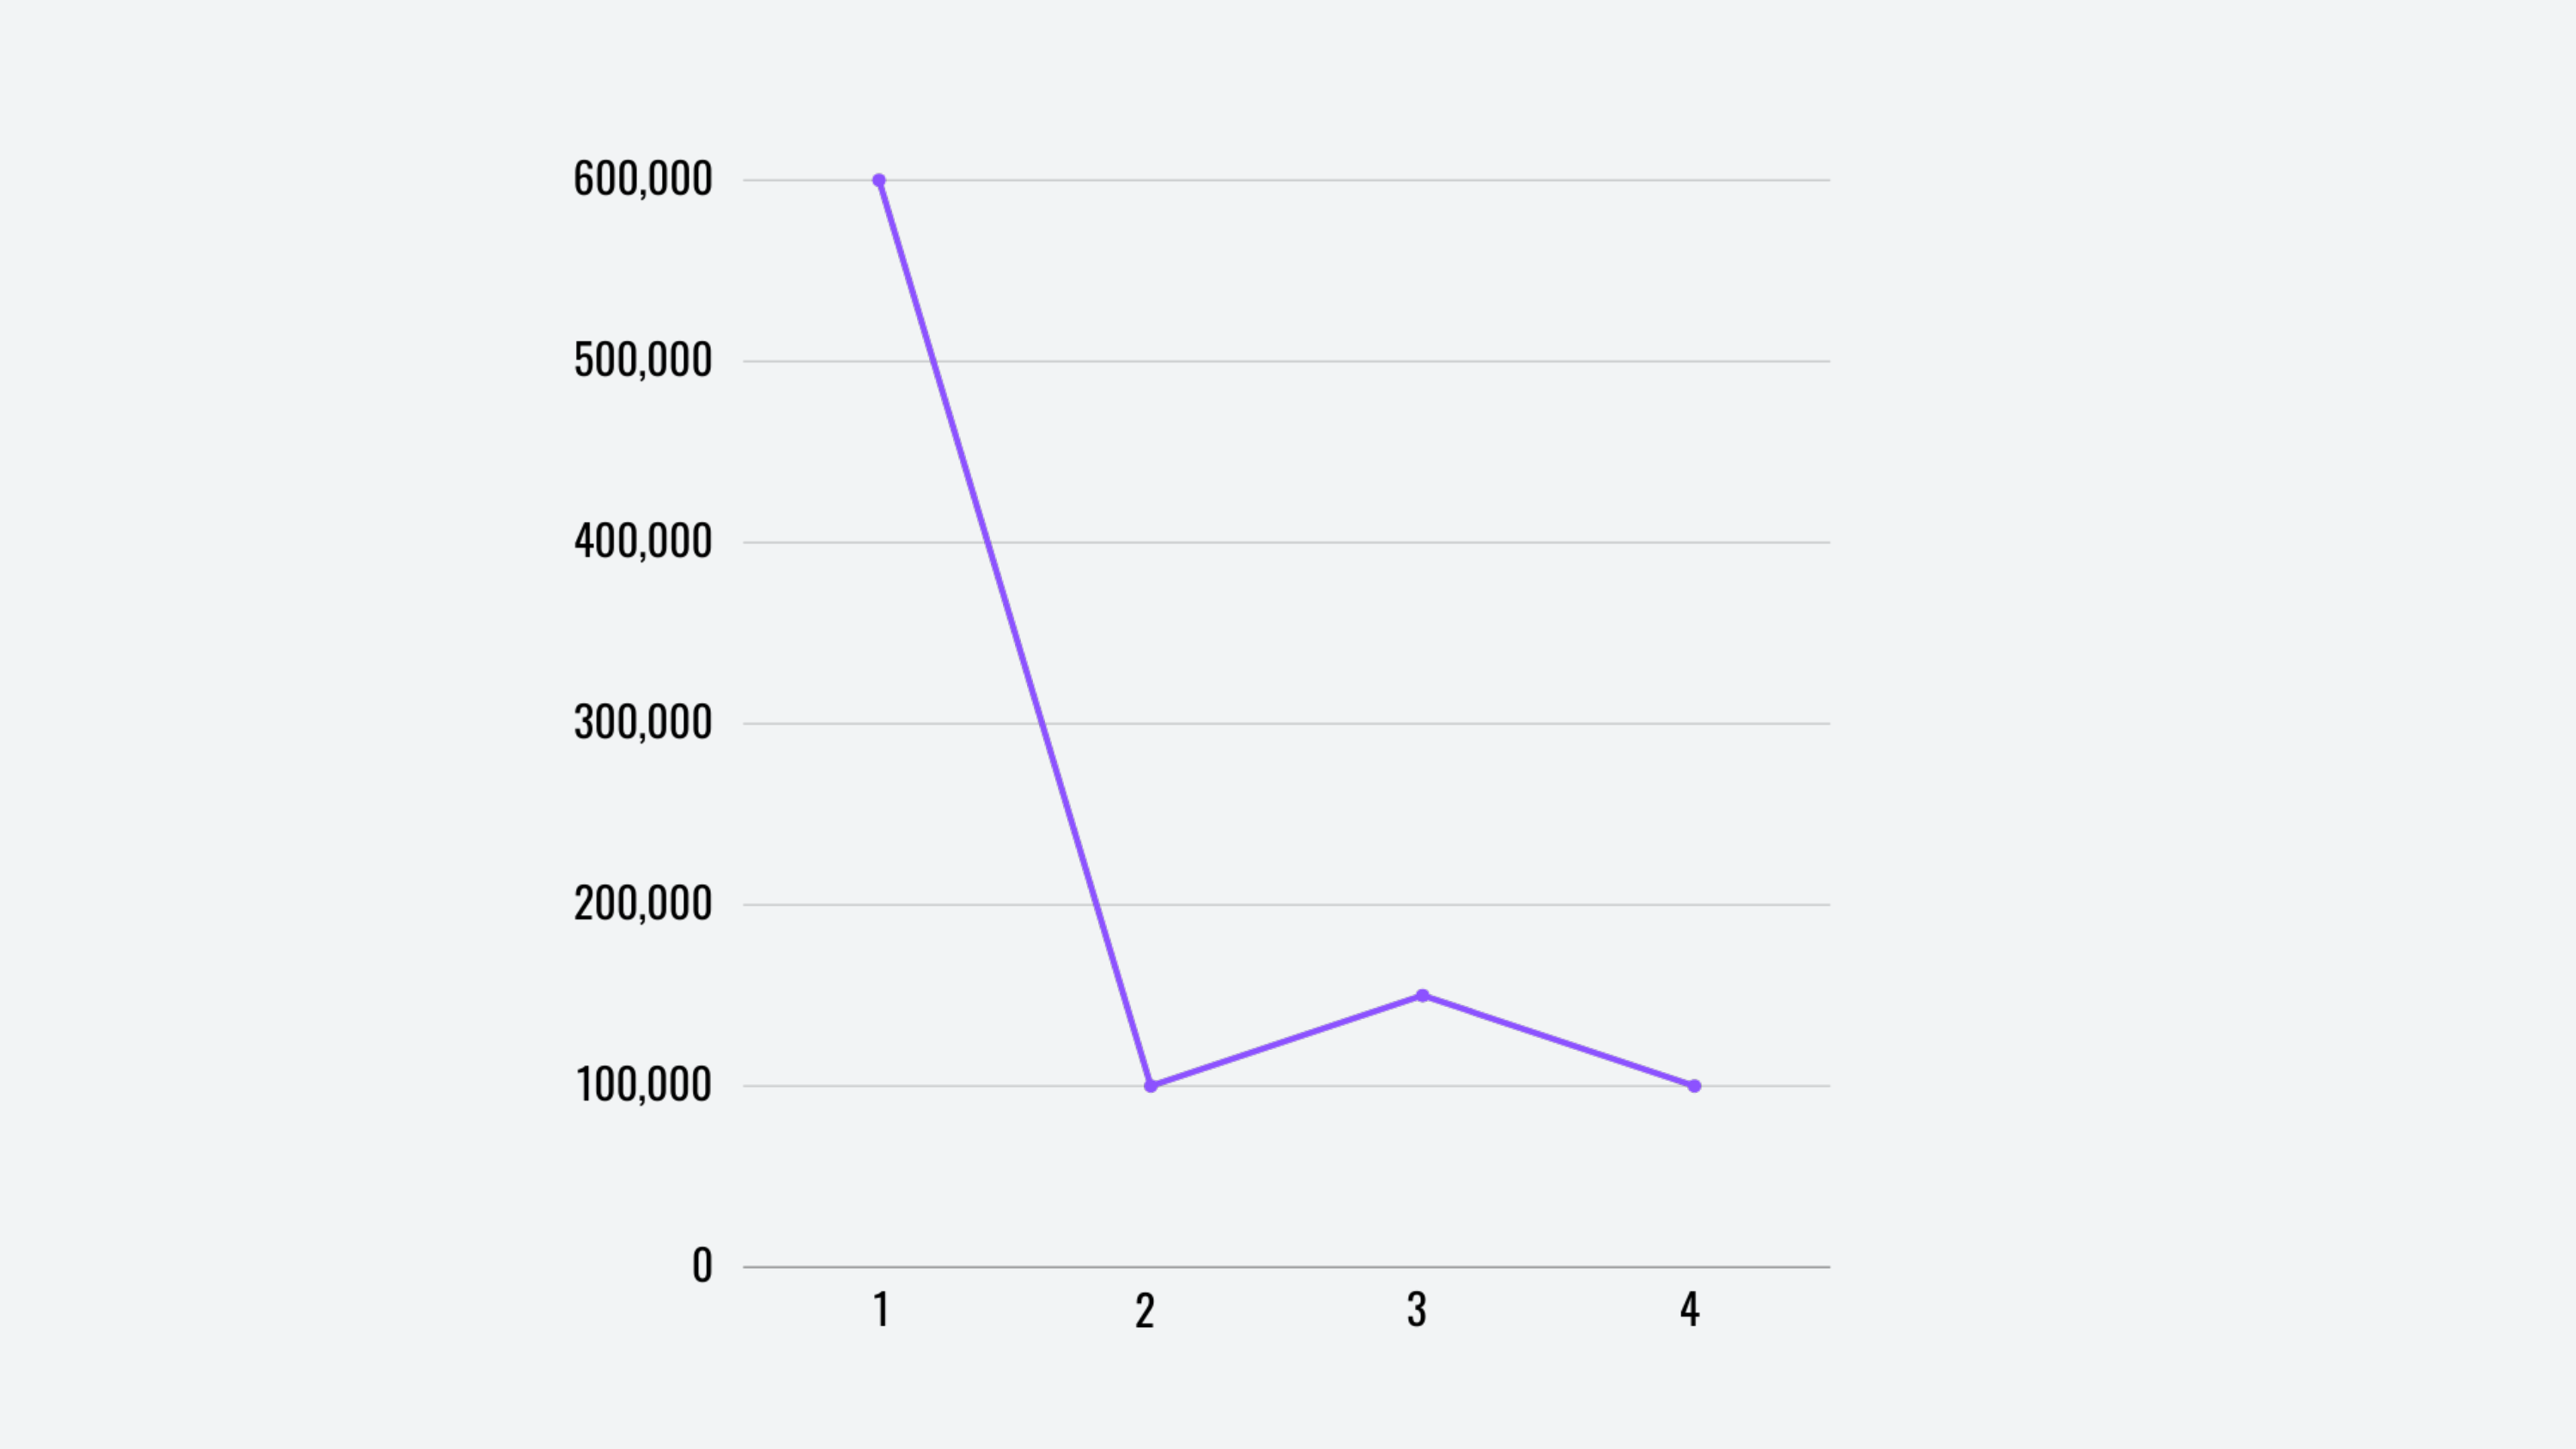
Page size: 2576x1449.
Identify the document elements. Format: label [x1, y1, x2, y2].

picture [449, 33, 1958, 1449]
